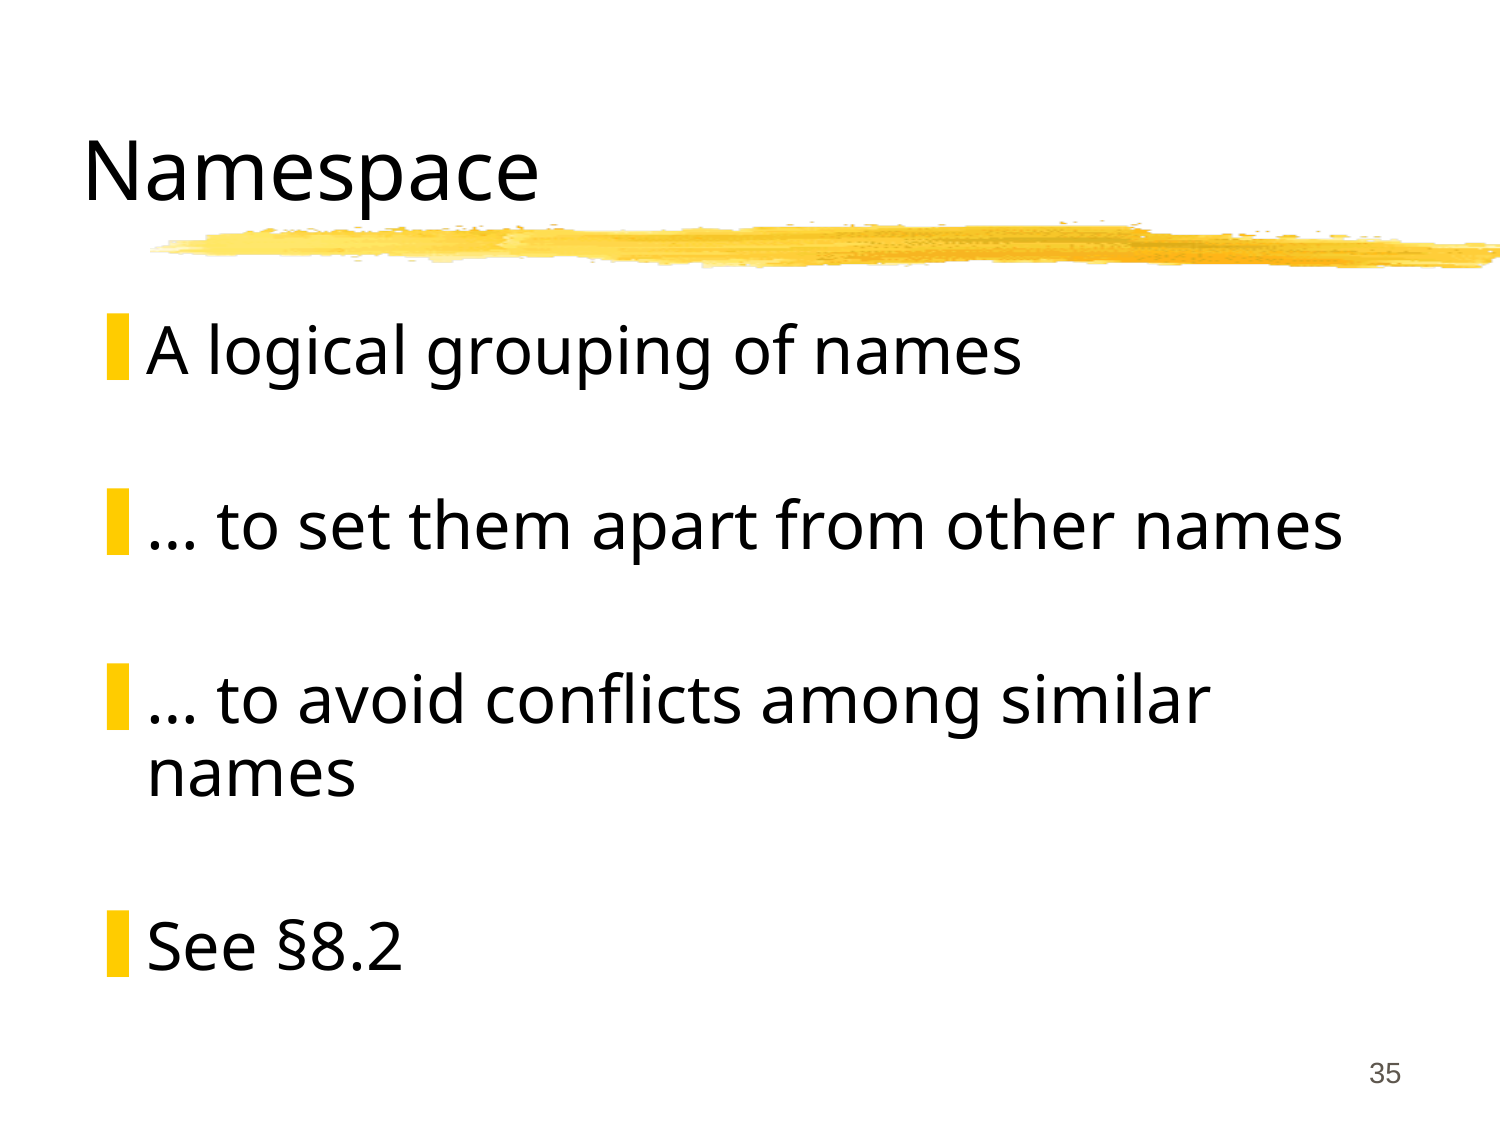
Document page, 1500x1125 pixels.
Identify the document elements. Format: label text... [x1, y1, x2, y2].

title Namespace [66, 37, 1342, 225]
picture [150, 215, 1500, 279]
slide_number 35 [1103, 1021, 1417, 1098]
list A logical grouping of names … to set them apart from other names … to avoid conflicts among similar names See §8.2 [75, 309, 1417, 994]
